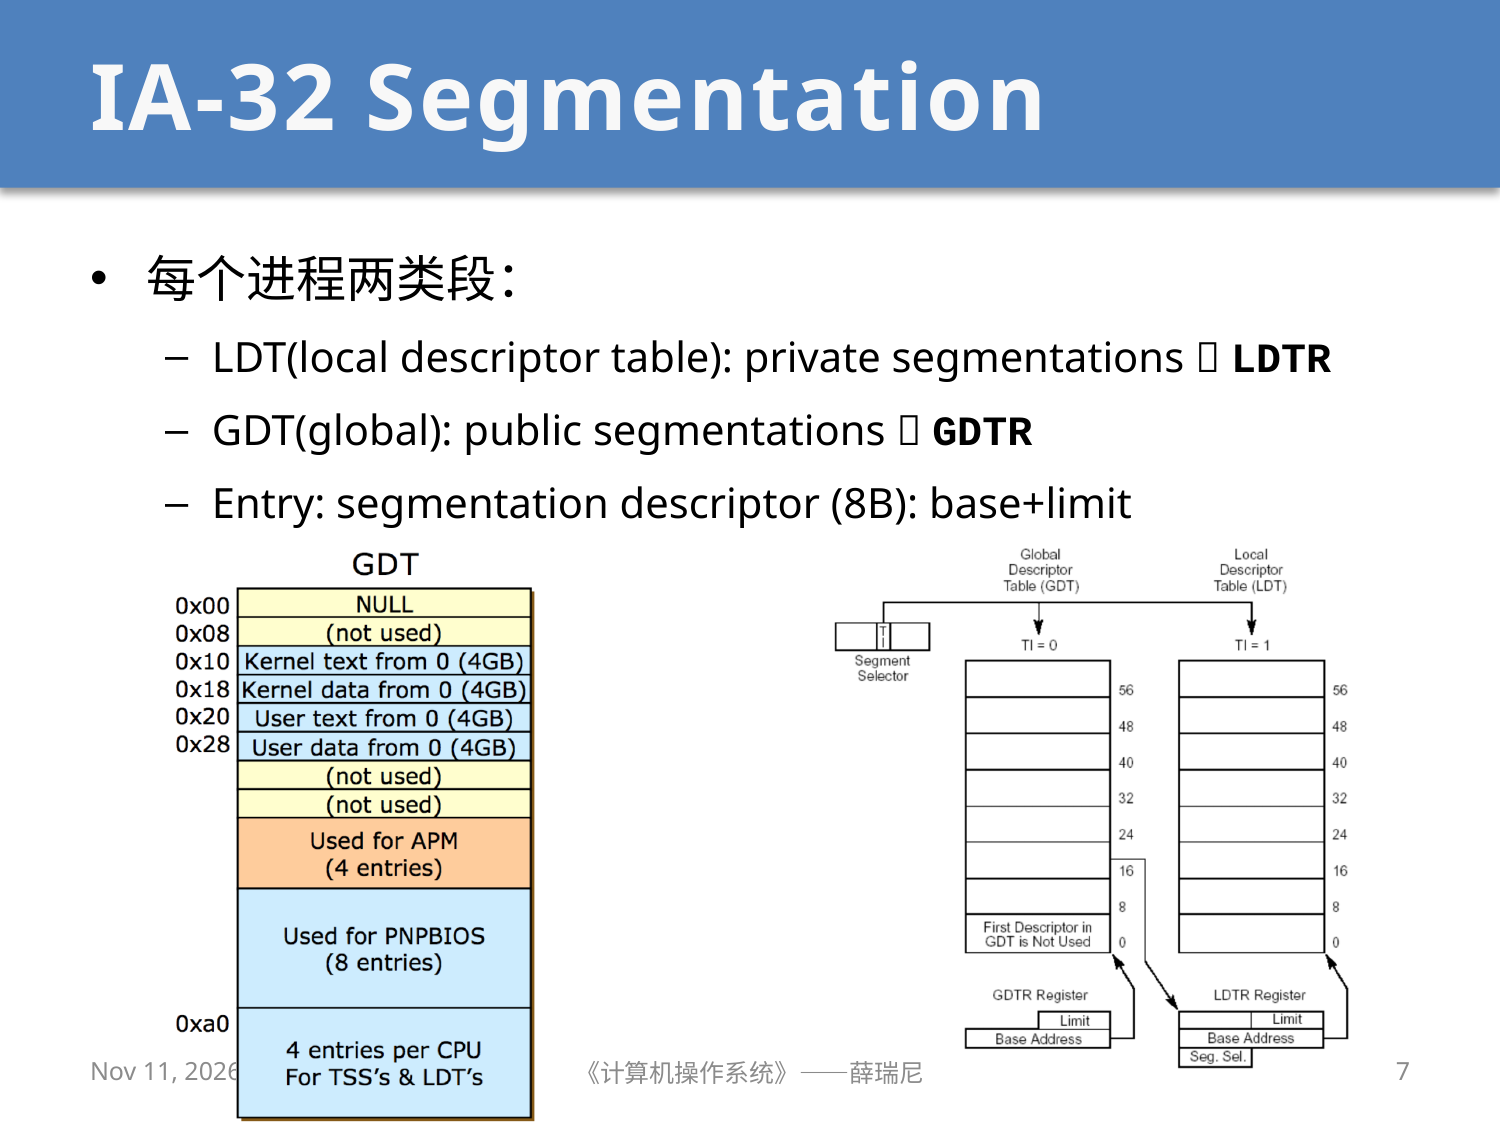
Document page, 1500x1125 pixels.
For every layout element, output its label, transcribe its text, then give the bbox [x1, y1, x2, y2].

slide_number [75, 1042, 165, 1103]
picture [827, 539, 1353, 1071]
title IA-32 Segmentation [75, 0, 1425, 188]
list 每个进程两类段： LDT(local descriptor table): private segmentations  LDTR GDT(global): public segmentations  GDTR Entry: segmentation descriptor (8B): base+limit [75, 221, 1425, 1021]
picture [170, 545, 545, 1125]
footer 《计算机操作系统》——薛瑞尼 [551, 1042, 988, 1103]
slide_number 7 [1074, 1042, 1425, 1103]
